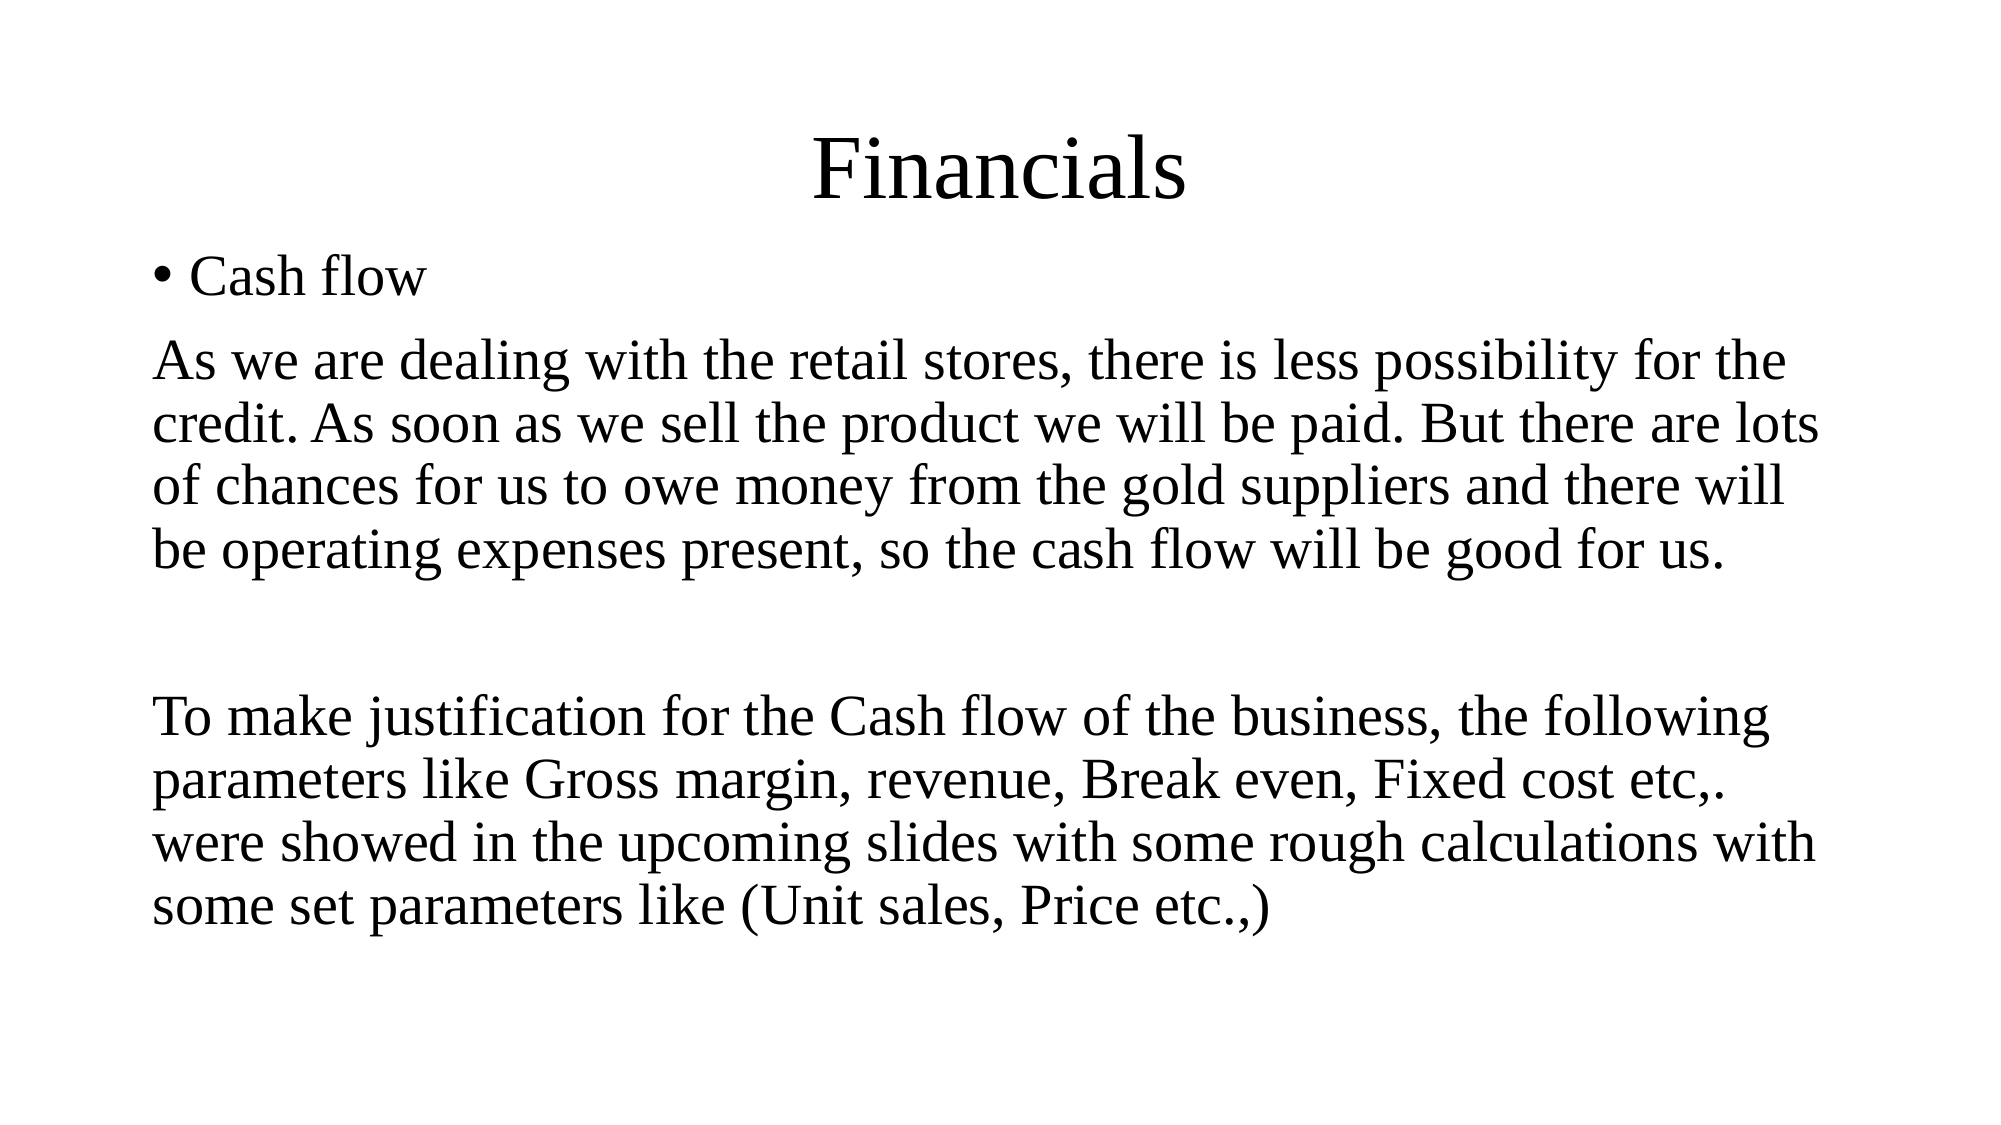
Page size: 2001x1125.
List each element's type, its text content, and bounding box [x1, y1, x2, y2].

title Financials [137, 59, 1863, 237]
list Cash flow As we are dealing with the retail stores, there is less possibility for the credit. As soon as we sell the product we will be paid. But there are lots of chances for us to owe money from the gold suppliers and there will be operating expenses present, so the cash flow will be good for us. To make justification for the Cash flow of the business, the following parameters like Gross margin, revenue, Break even, Fixed cost etc,. were showed in the upcoming slides with some rough calculations with some set parameters like (Unit sales, Price etc.,) [137, 237, 1863, 952]
